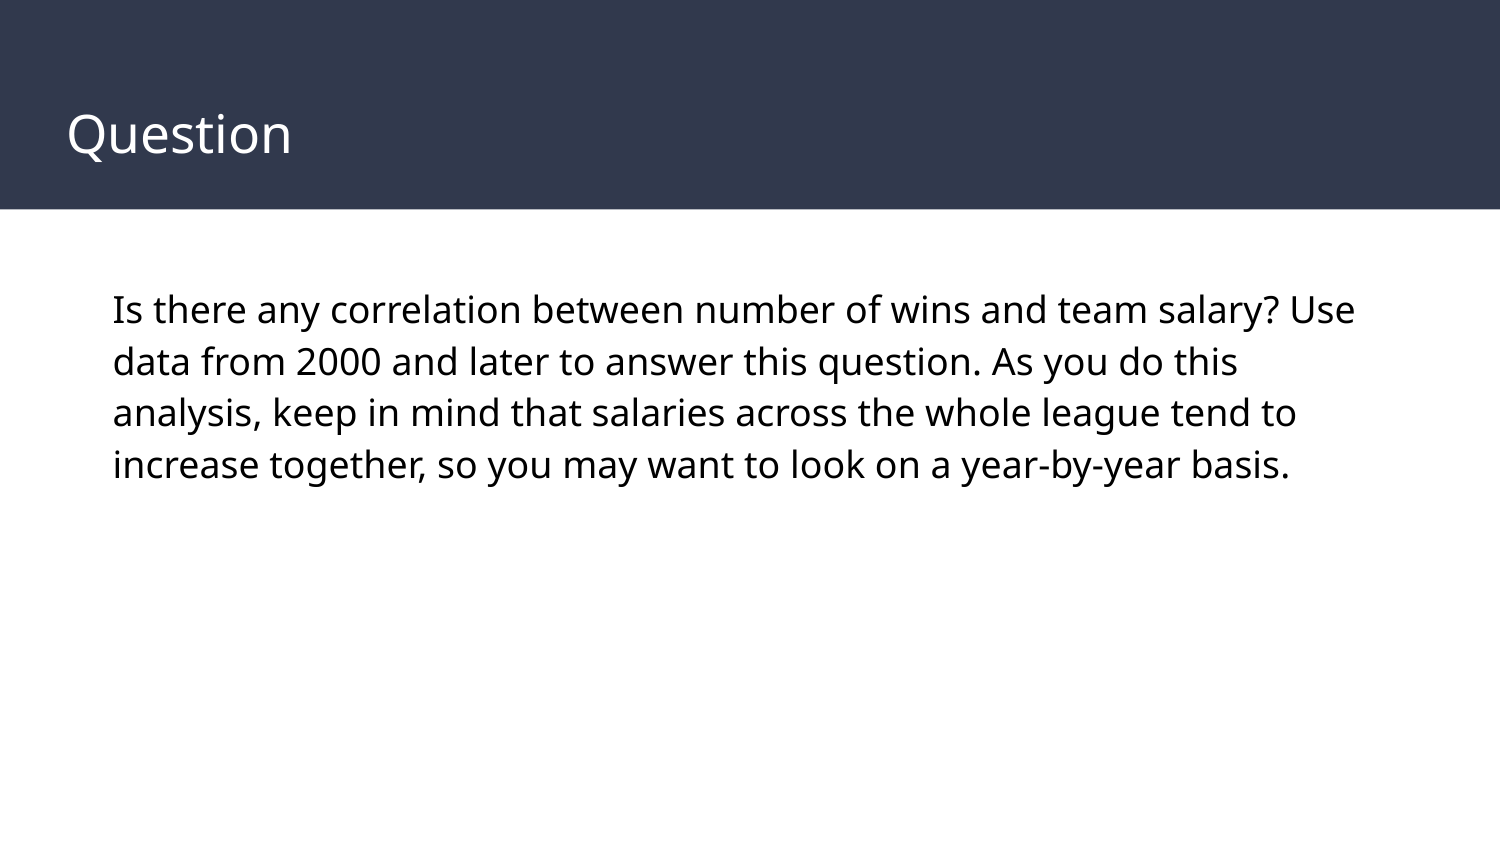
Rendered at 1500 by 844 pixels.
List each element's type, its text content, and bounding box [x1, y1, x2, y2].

title Question [51, 82, 1449, 185]
text_box Is there any correlation between number of wins and team salary? Use data from 2000 and later to answer this question. As you do this analysis, keep in mind that salaries across the whole league tend to increase together, so you may want to look on a year-by-year basis. [97, 264, 1380, 502]
